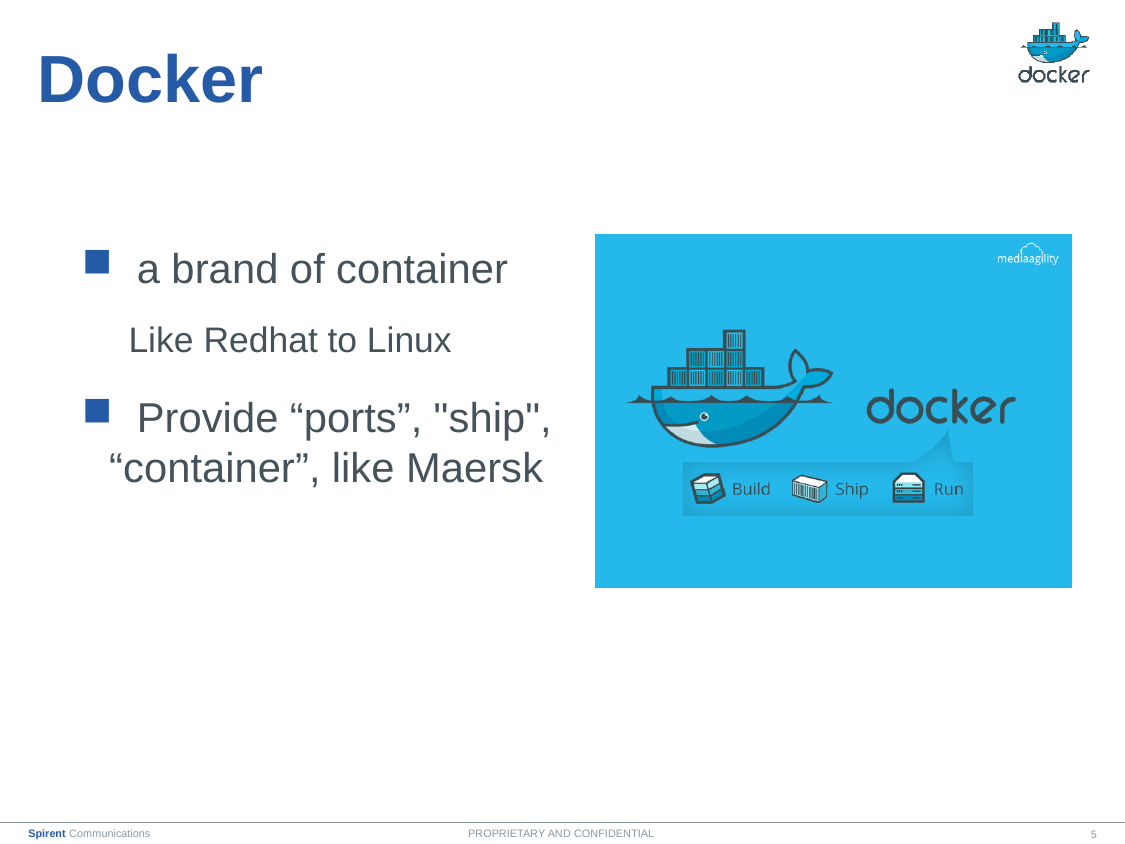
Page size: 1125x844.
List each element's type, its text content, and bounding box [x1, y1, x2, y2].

picture [1005, 10, 1102, 96]
title Docker [0, 35, 892, 117]
list a brand of container Like Redhat to Linux Provide “ports”, "ship", “container”, like Maersk [66, 234, 617, 637]
picture [595, 234, 1072, 588]
